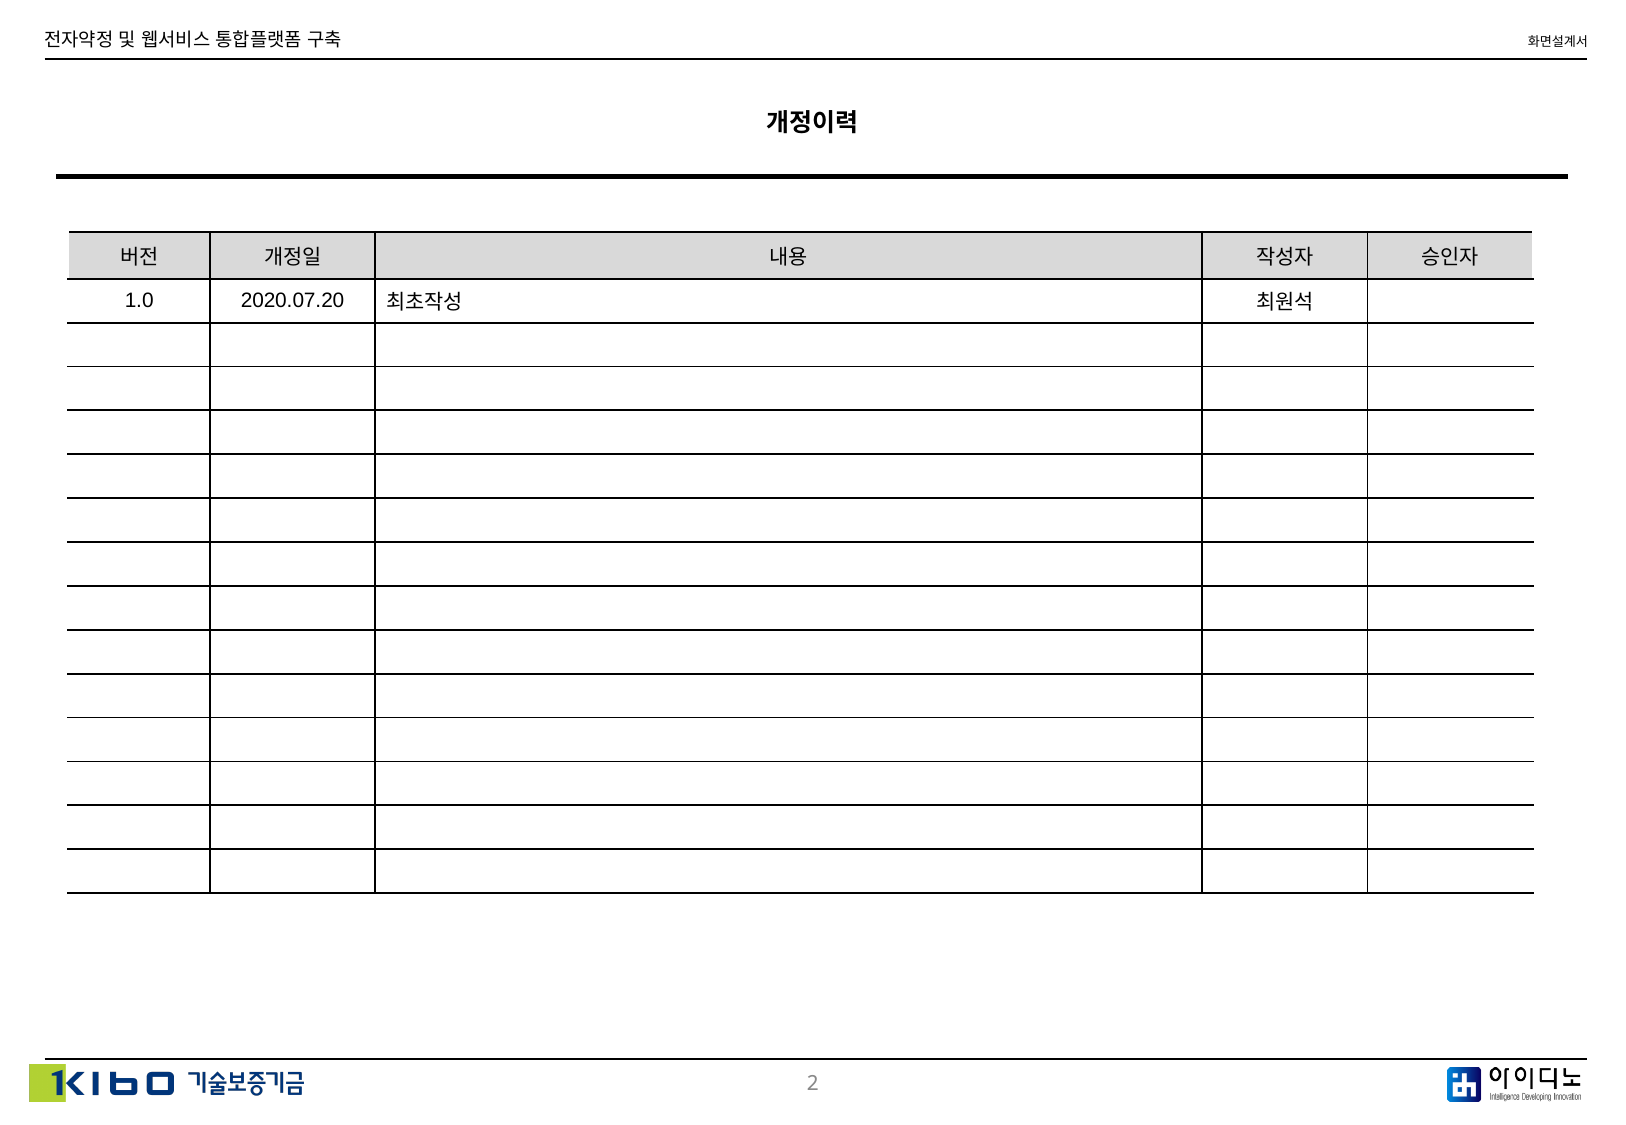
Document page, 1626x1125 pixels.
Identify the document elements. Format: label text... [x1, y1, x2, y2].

table_cell [211, 411, 374, 453]
table_cell [211, 806, 374, 848]
table_cell [69, 806, 209, 848]
table_cell [1203, 587, 1367, 629]
table_cell [376, 631, 1201, 673]
table_cell 1.0 [69, 280, 209, 322]
table_cell [211, 850, 374, 892]
table_cell [376, 499, 1201, 541]
table_cell [69, 499, 209, 541]
table_header 내용 [376, 233, 1201, 278]
table_cell [211, 455, 374, 497]
table_cell [1368, 762, 1532, 804]
table_cell [69, 367, 209, 409]
table_cell [69, 631, 209, 673]
table_header 개정일 [211, 233, 374, 278]
table_cell [211, 631, 374, 673]
table_cell [376, 411, 1201, 453]
table_cell [69, 850, 209, 892]
table_cell [69, 762, 209, 804]
table_cell [211, 718, 374, 761]
table_cell [1368, 499, 1532, 541]
table_cell [1203, 411, 1367, 453]
table_cell [211, 675, 374, 717]
table_cell [1203, 499, 1367, 541]
table_cell [1368, 367, 1532, 409]
table_cell [1368, 850, 1532, 892]
table_cell [211, 367, 374, 409]
table_cell [376, 587, 1201, 629]
table_cell [69, 675, 209, 717]
table_cell [376, 850, 1201, 892]
table_cell [211, 762, 374, 804]
table_cell [1368, 806, 1532, 848]
table_cell [69, 324, 209, 366]
table_cell 2020.07.20 [211, 280, 374, 322]
table_cell 최원석 [1203, 280, 1367, 322]
table_cell [1368, 280, 1532, 322]
table_cell [1203, 367, 1367, 409]
table_cell [1203, 675, 1367, 717]
table_cell [1203, 850, 1367, 892]
table_header 작성자 [1203, 233, 1367, 278]
table_cell [1368, 411, 1532, 453]
table_header 승인자 [1368, 233, 1532, 278]
table_cell [69, 411, 209, 453]
table_cell [69, 587, 209, 629]
table_cell [376, 543, 1201, 585]
table_cell [376, 455, 1201, 497]
table_cell [1368, 631, 1532, 673]
table_cell [211, 543, 374, 585]
table_cell 최초작성 [376, 280, 1201, 322]
table_cell [376, 367, 1201, 409]
table_cell [1203, 324, 1367, 366]
table_cell [69, 455, 209, 497]
table_cell [211, 324, 374, 366]
slide_number 2 [735, 1062, 890, 1106]
table_cell [1203, 762, 1367, 804]
table_cell [1203, 718, 1367, 761]
picture [1447, 1067, 1581, 1102]
table_cell [69, 543, 209, 585]
table_cell [211, 587, 374, 629]
table_cell [69, 718, 209, 761]
table_cell [376, 324, 1201, 366]
table_cell [1203, 631, 1367, 673]
table_cell [1368, 587, 1532, 629]
table_header 버전 [69, 233, 209, 278]
table_cell [1368, 455, 1532, 497]
table_cell [1368, 718, 1532, 761]
table_cell [376, 718, 1201, 761]
table_cell [1203, 543, 1367, 585]
table_cell [376, 762, 1201, 804]
table_cell [376, 675, 1201, 717]
table_cell [376, 806, 1201, 848]
table_cell [1203, 455, 1367, 497]
table_cell [1203, 806, 1367, 848]
table_cell [1368, 324, 1532, 366]
table_cell [1368, 675, 1532, 717]
table_cell [1368, 543, 1532, 585]
table_cell [211, 499, 374, 541]
picture [28, 1064, 305, 1102]
